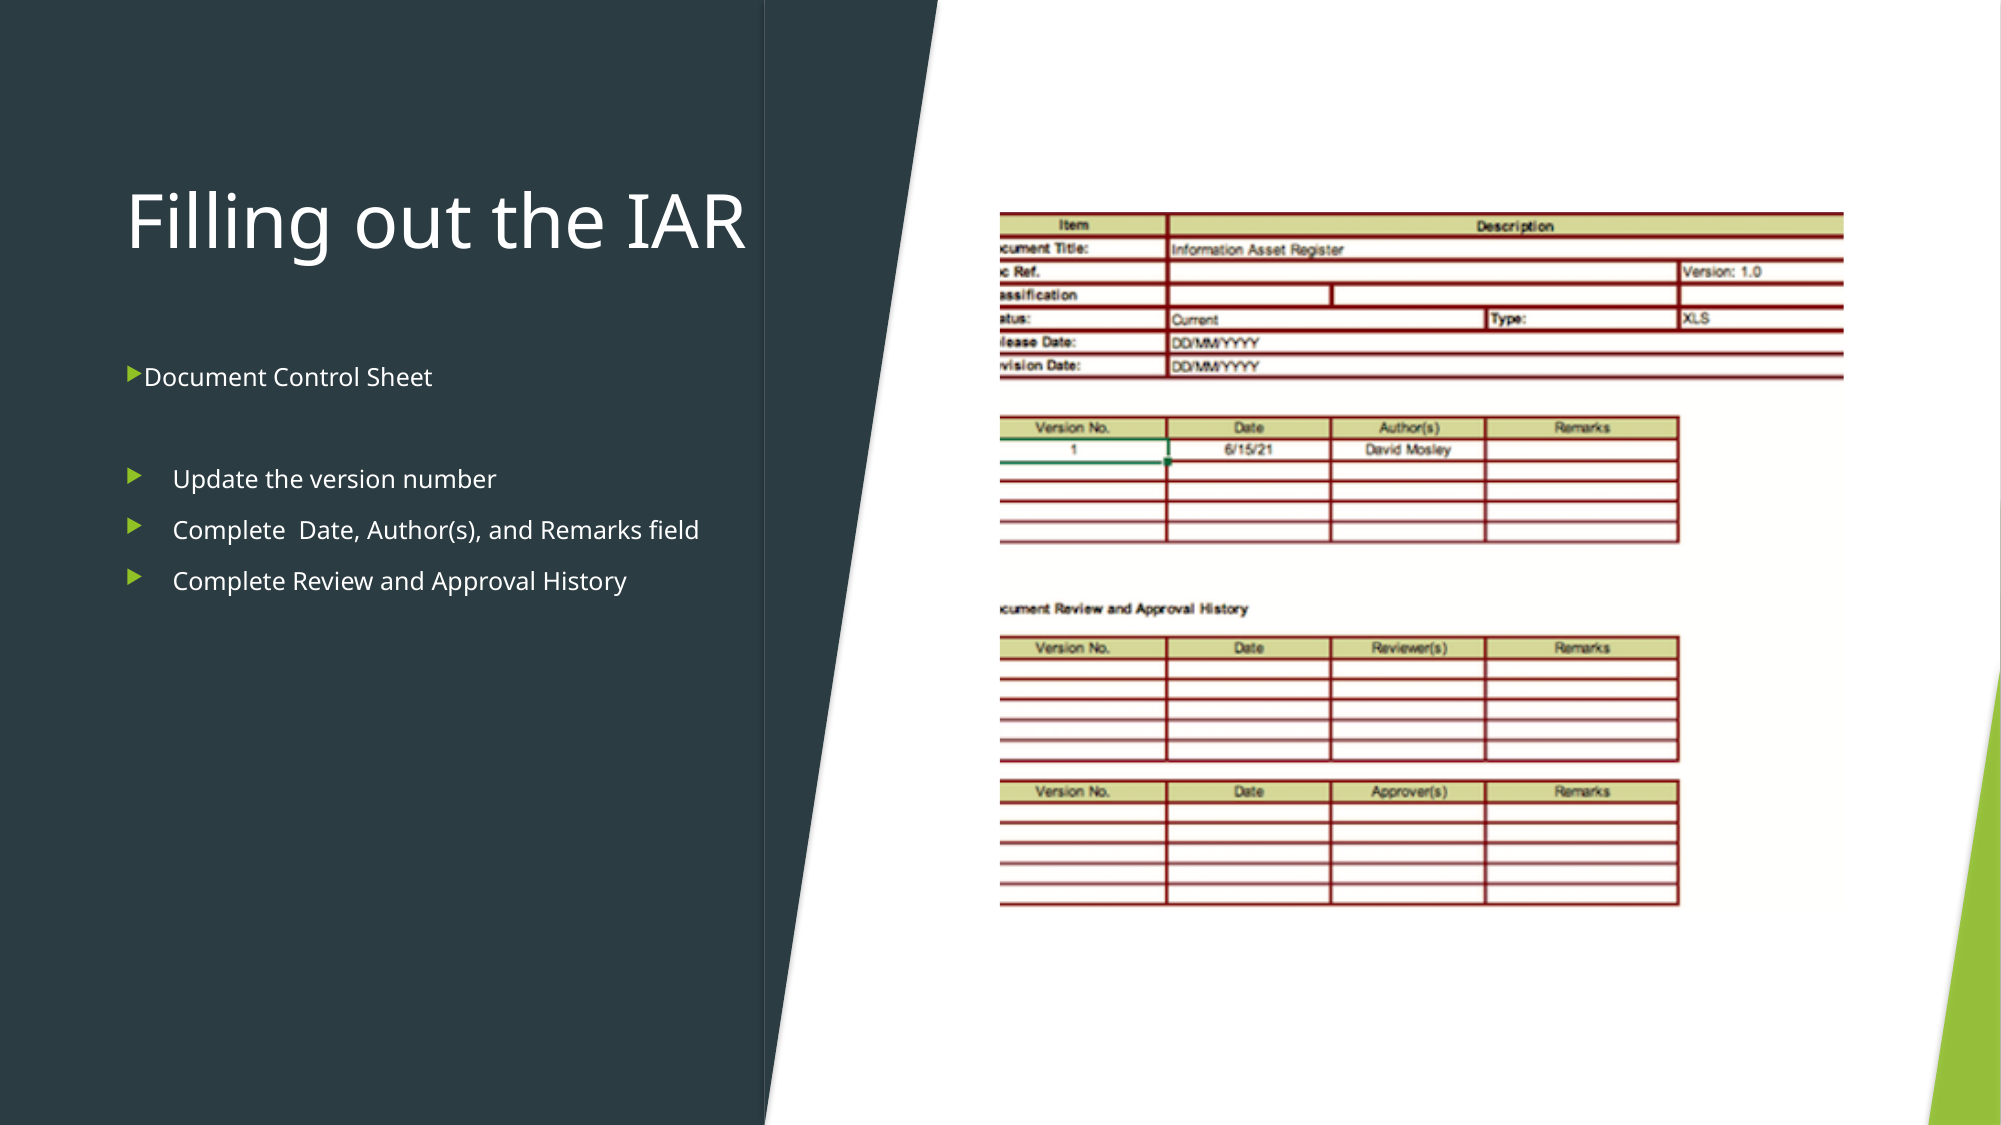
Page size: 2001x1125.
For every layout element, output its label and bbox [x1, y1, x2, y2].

text_box [0, 0, 2000, 1125]
picture [999, 211, 1845, 911]
